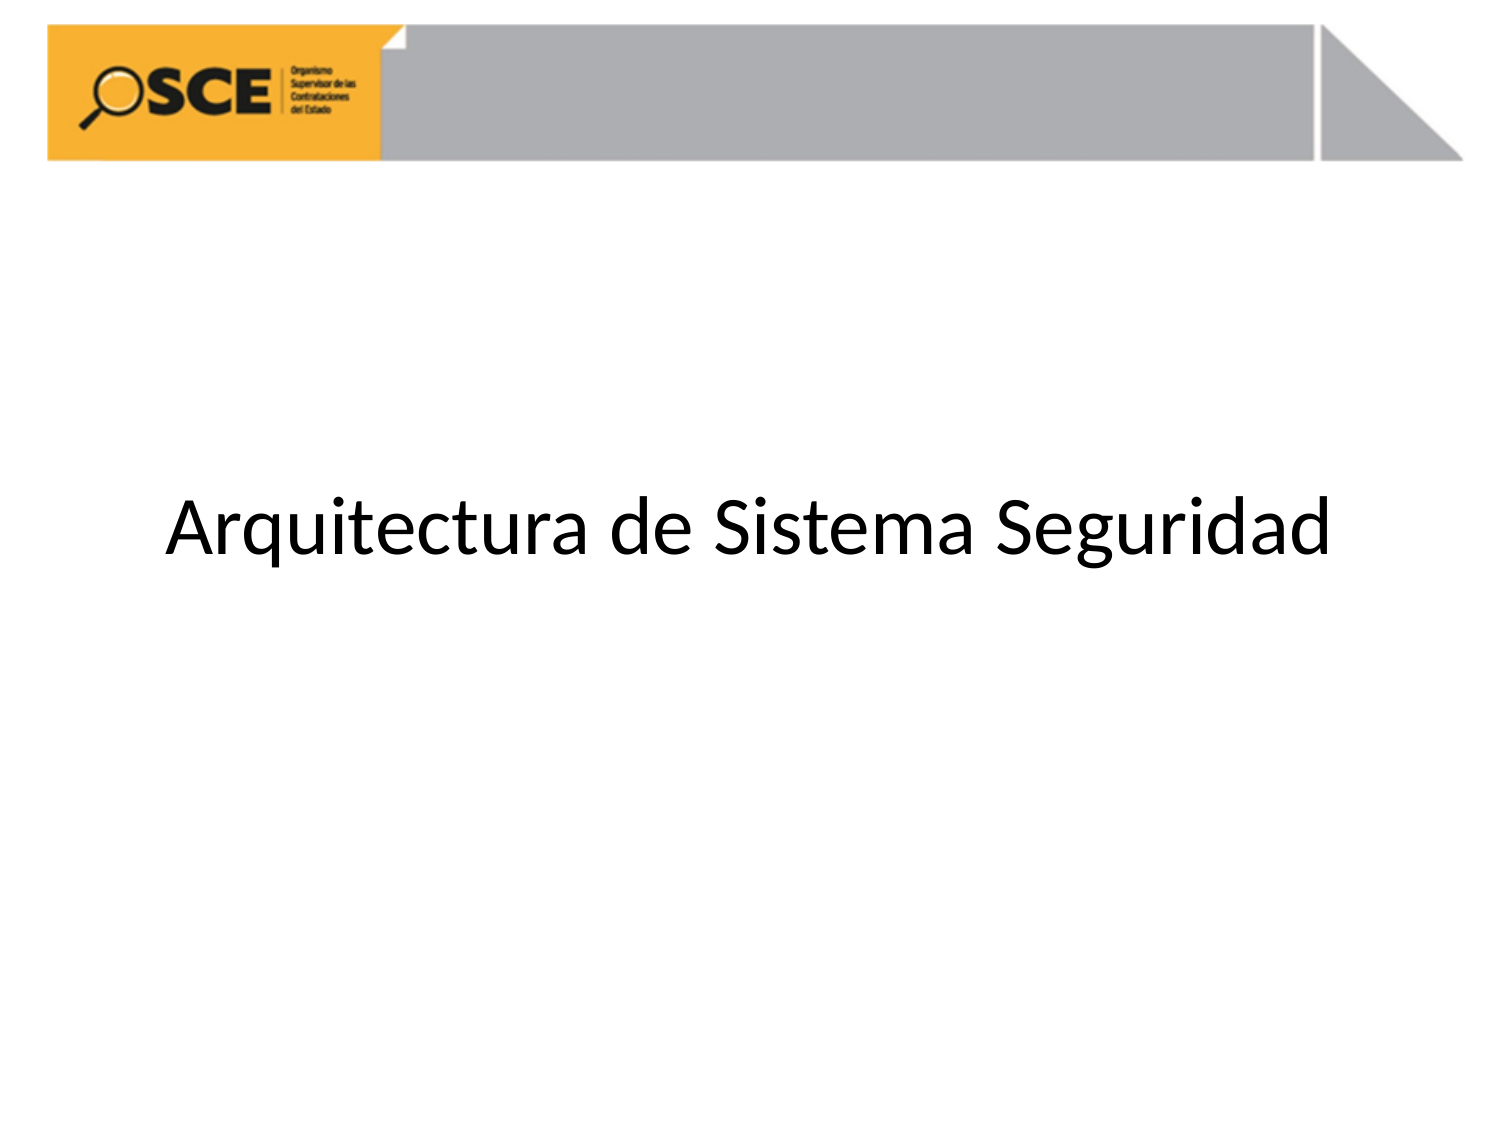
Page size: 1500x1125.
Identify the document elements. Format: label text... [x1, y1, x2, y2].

text_box Arquitectura de Sistema Seguridad [0, 398, 1500, 645]
picture [46, 23, 1469, 163]
